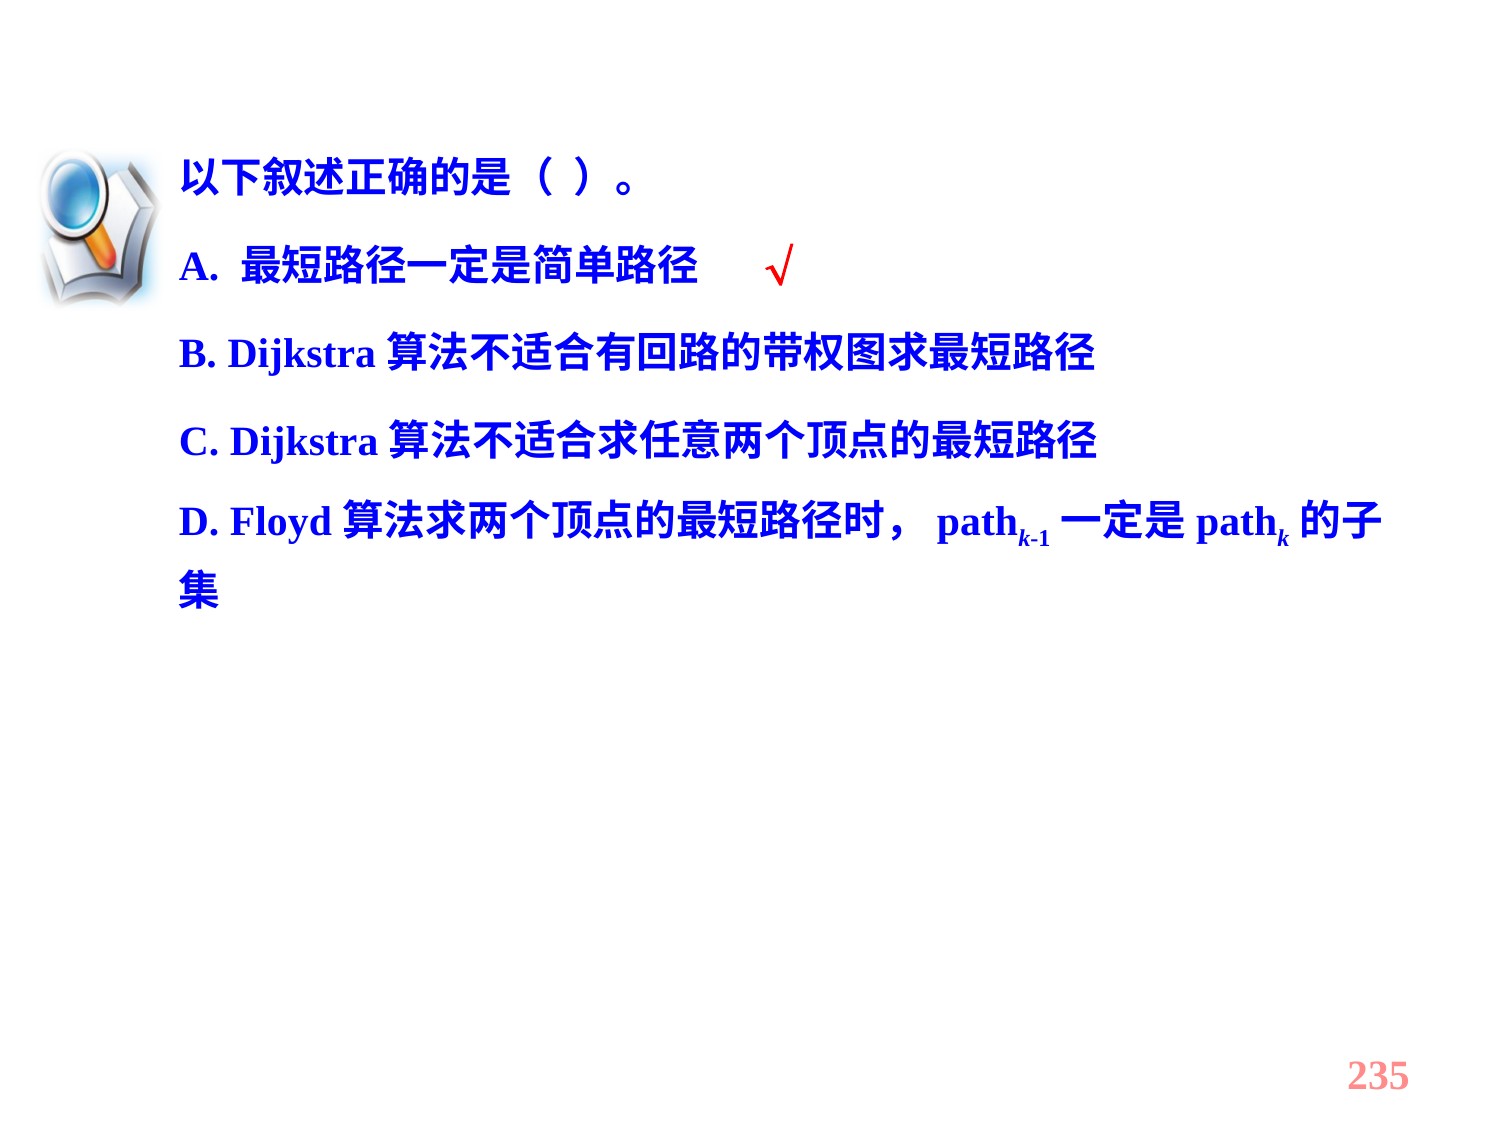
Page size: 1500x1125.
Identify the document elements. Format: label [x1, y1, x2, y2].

text_box [164, 131, 1430, 621]
picture [34, 146, 165, 313]
slide_number [1074, 1042, 1425, 1103]
